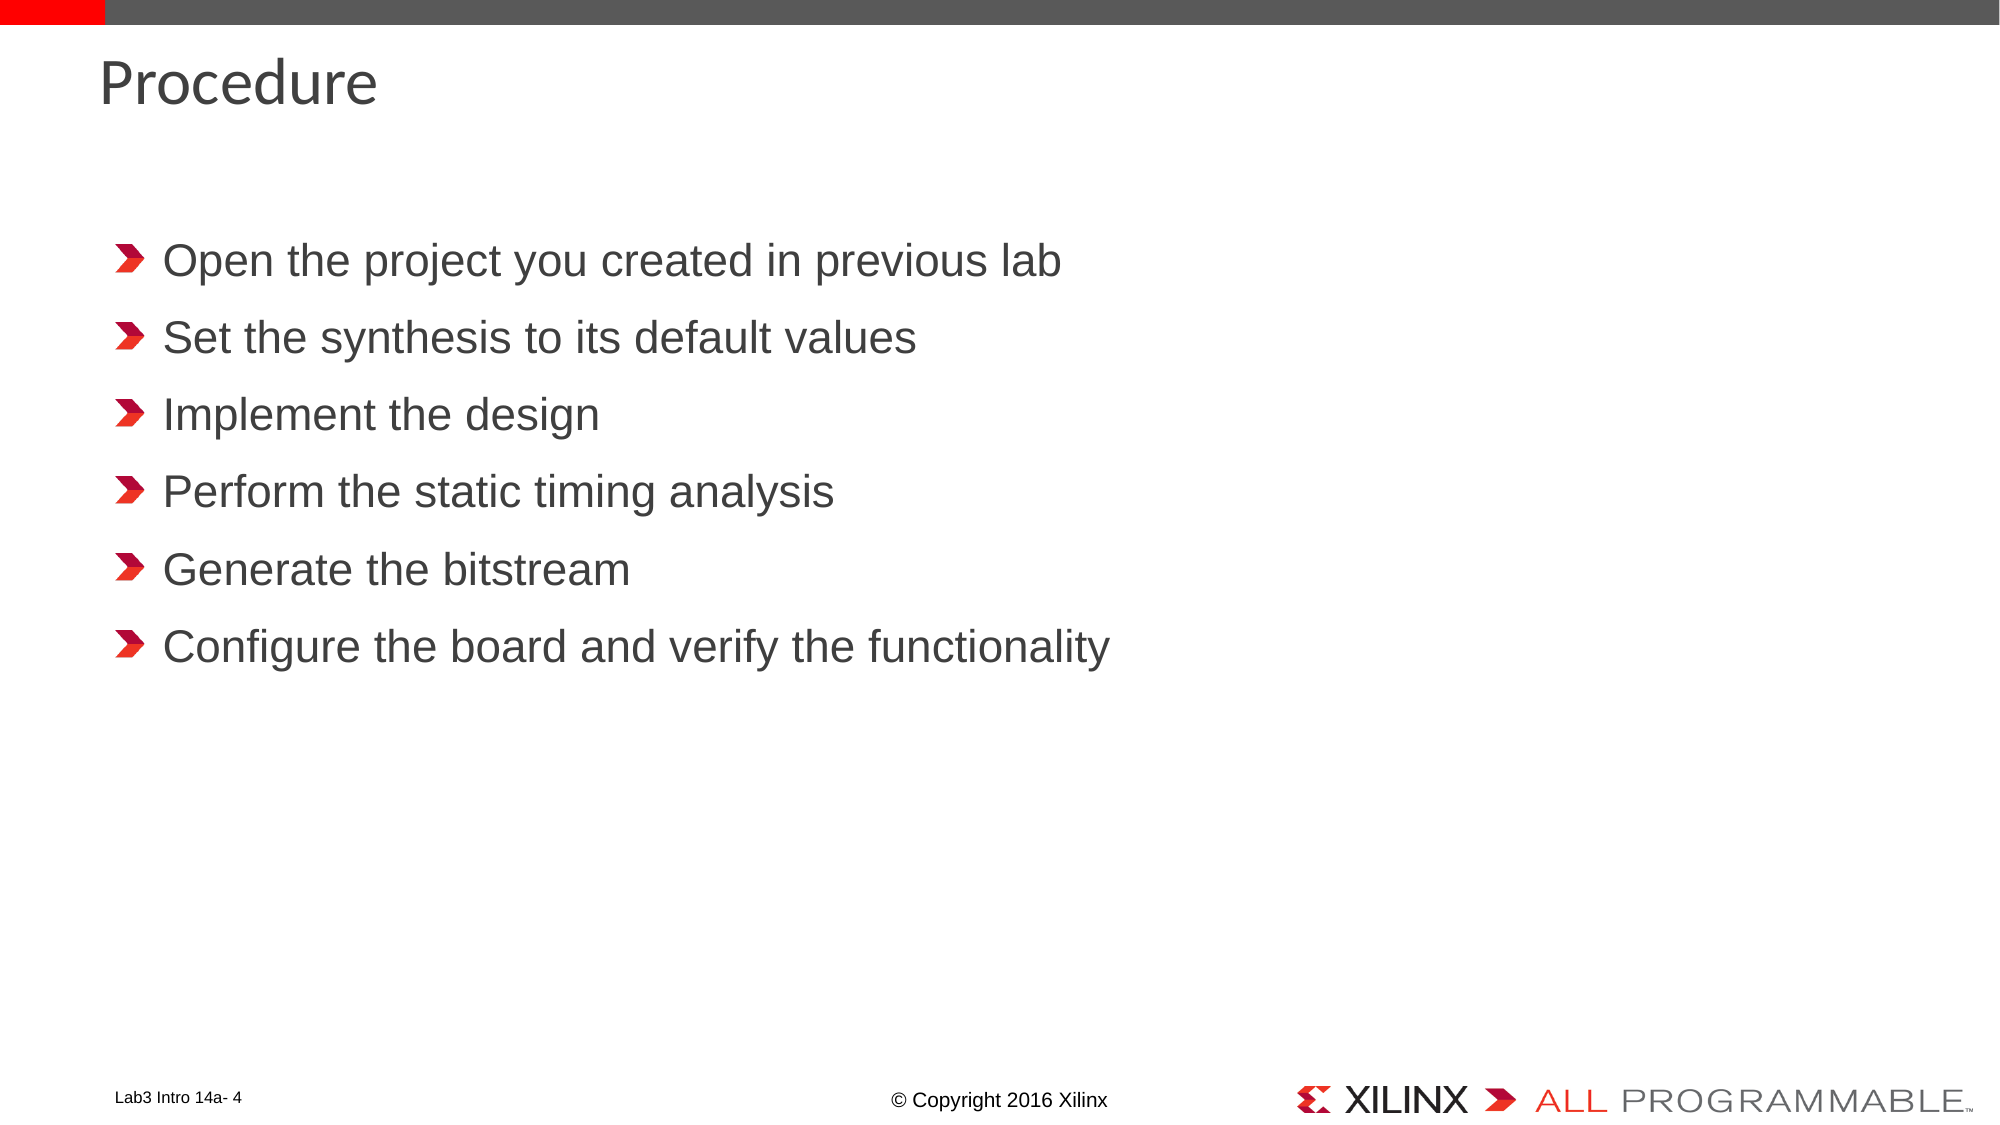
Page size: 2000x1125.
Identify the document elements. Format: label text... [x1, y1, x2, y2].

title Procedure [99, 34, 1900, 122]
picture [114, 398, 145, 427]
picture [114, 321, 145, 350]
footer © Copyright 2016 Xilinx [683, 1079, 1317, 1120]
picture [114, 475, 145, 504]
picture [1317, 1086, 1973, 1113]
slide_number Lab3 Intro 14a- 4 [99, 1078, 284, 1120]
list Open the project you created in previous lab Set the synthesis to its default values Implement the design Perform the static timing analysis Generate the bitstream Configure the board and verify the functionality [99, 217, 1901, 918]
picture [114, 243, 145, 273]
picture [114, 629, 145, 658]
picture [114, 552, 145, 581]
